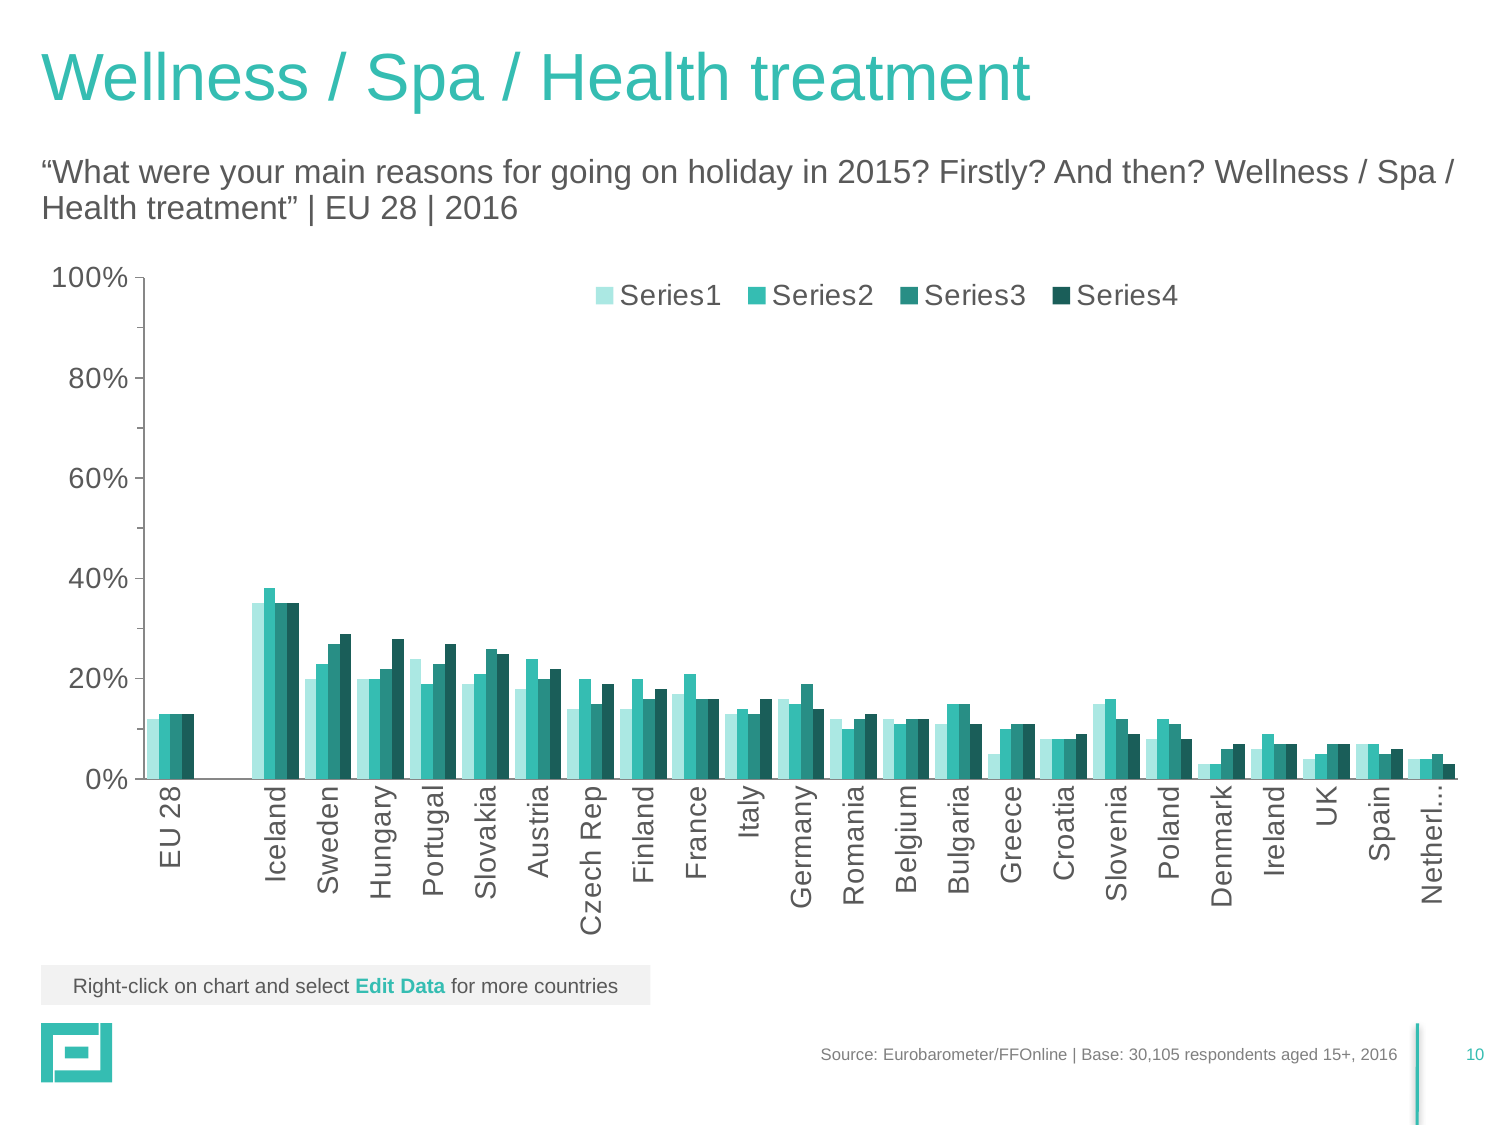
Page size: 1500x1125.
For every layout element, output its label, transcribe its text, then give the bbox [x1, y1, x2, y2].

list Source: Eurobarometer/FFOnline | Base: 30,105 respondents aged 15+, 2016 [112, 1039, 1414, 1072]
chart [40, 260, 1460, 953]
list “What were your main reasons for going on holiday in 2015? Firstly? And then? Wellness / Spa / Health treatment” | EU 28 | 2016 [41, 154, 1459, 228]
title Wellness / Spa / Health treatment [41, 42, 1459, 154]
text_box Right-click on chart and select Edit Data for more countries [41, 965, 651, 1005]
